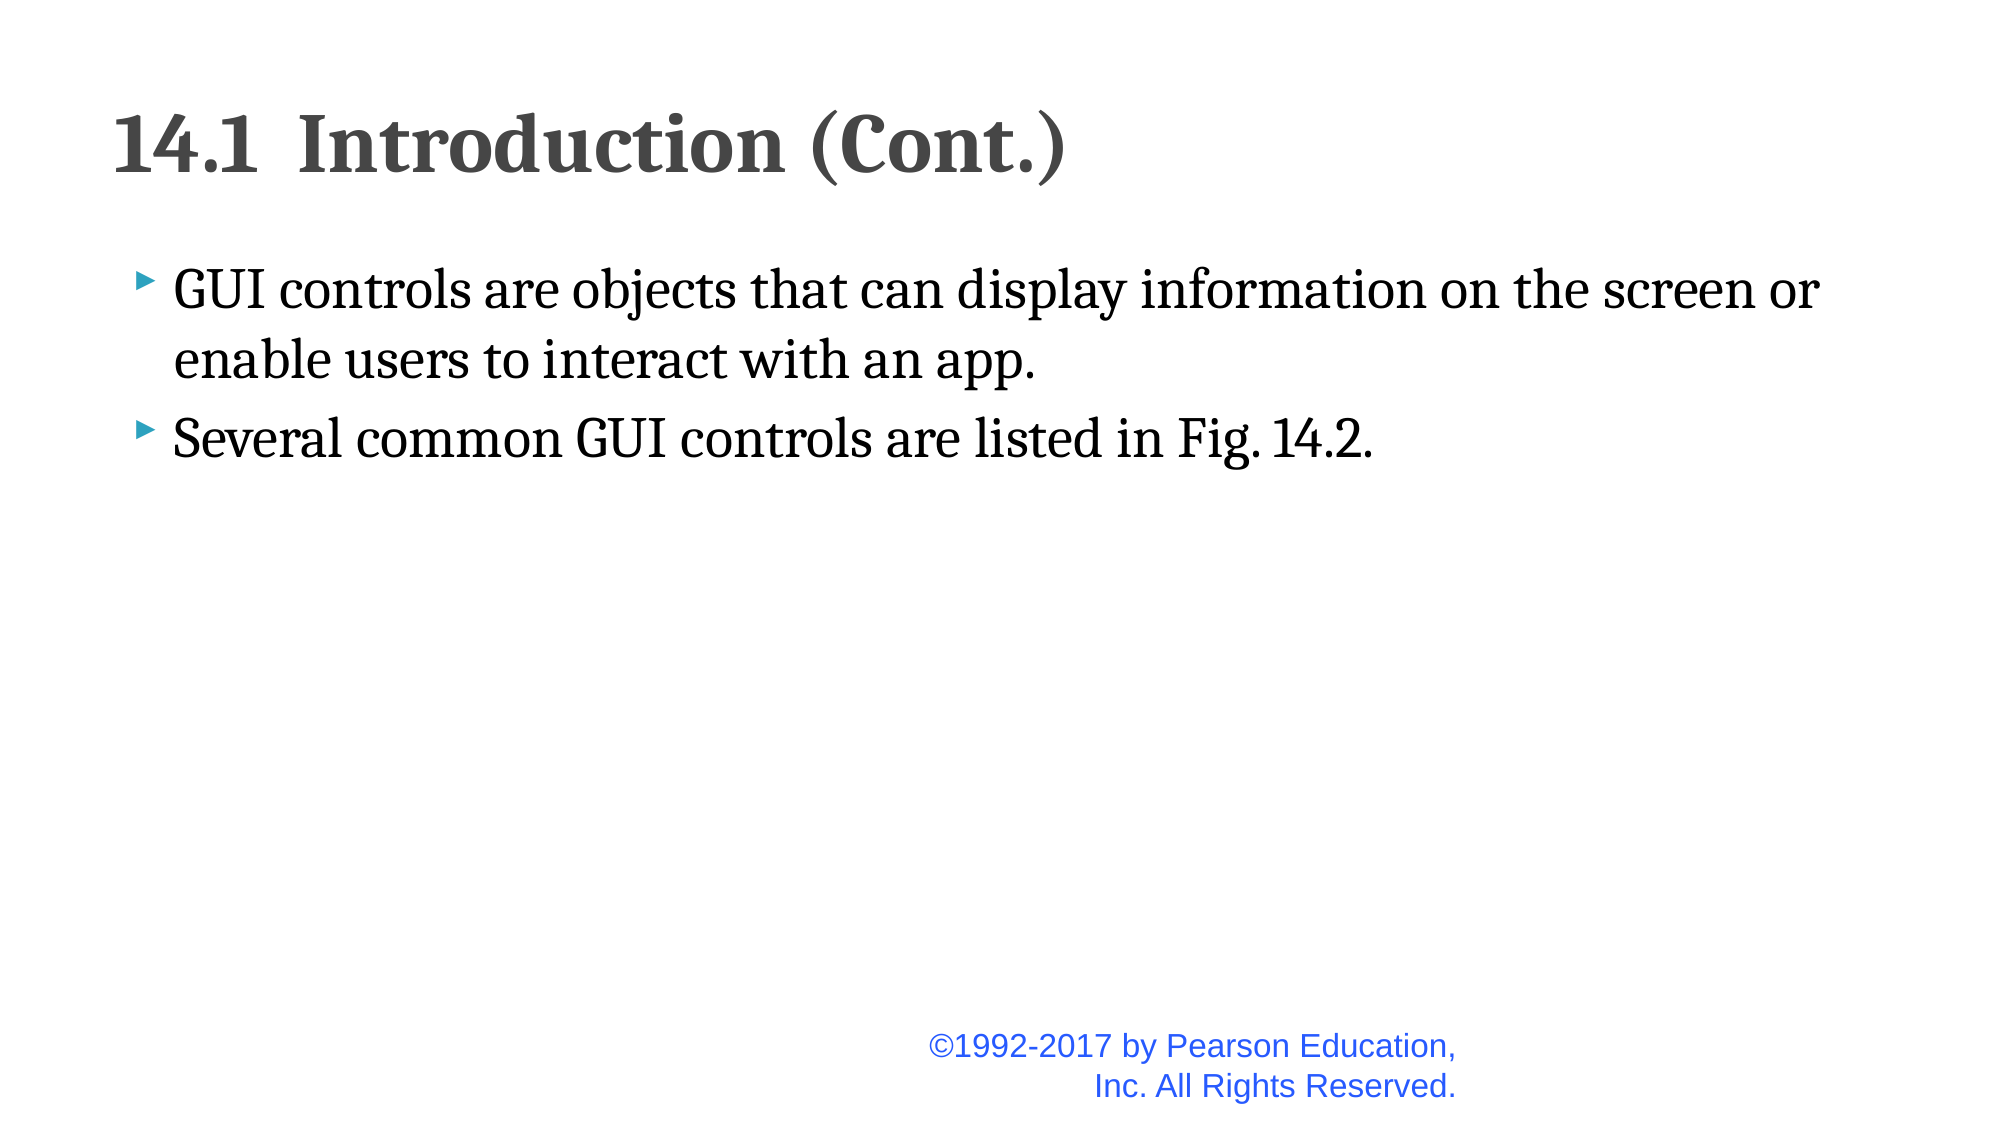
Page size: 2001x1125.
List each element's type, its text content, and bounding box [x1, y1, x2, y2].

footer ©1992-2017 by Pearson Education, Inc. All Rights Reserved. [900, 1051, 1473, 1112]
list GUI controls are objects that can display information on the screen or enable users to interact with an app. Several common GUI controls are listed in Fig. 14.2. [99, 242, 1900, 986]
title 14.1 Introduction (Cont.) [99, 45, 1900, 233]
